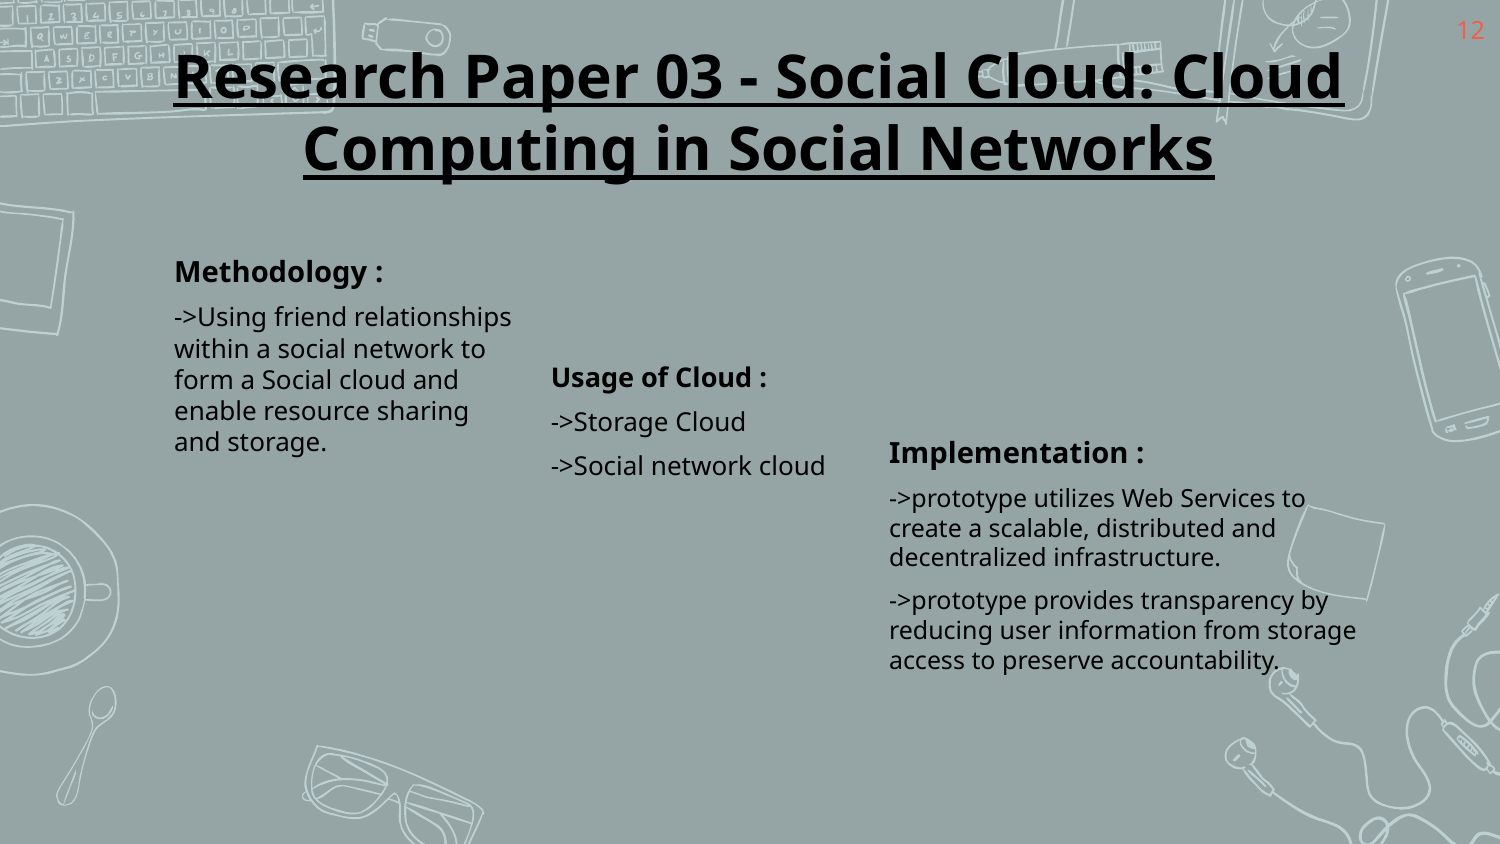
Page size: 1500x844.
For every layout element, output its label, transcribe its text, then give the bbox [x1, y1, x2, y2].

slide_number ‹#› [1435, 0, 1500, 53]
list Implementation : ->prototype utilizes Web Services to create a scalable, distributed and decentralized infrastructure. ->prototype provides transparency by reducing user information from storage access to preserve accountability. [874, 419, 1377, 790]
list Usage of Cloud : ->Storage Cloud ->Social network cloud [535, 345, 913, 589]
title Research Paper 03 - Social Cloud: Cloud Computing in Social Networks [118, 102, 1400, 198]
list Methodology : ->Using friend relationships within a social network to form a Social cloud and enable resource sharing and storage. [159, 238, 536, 481]
